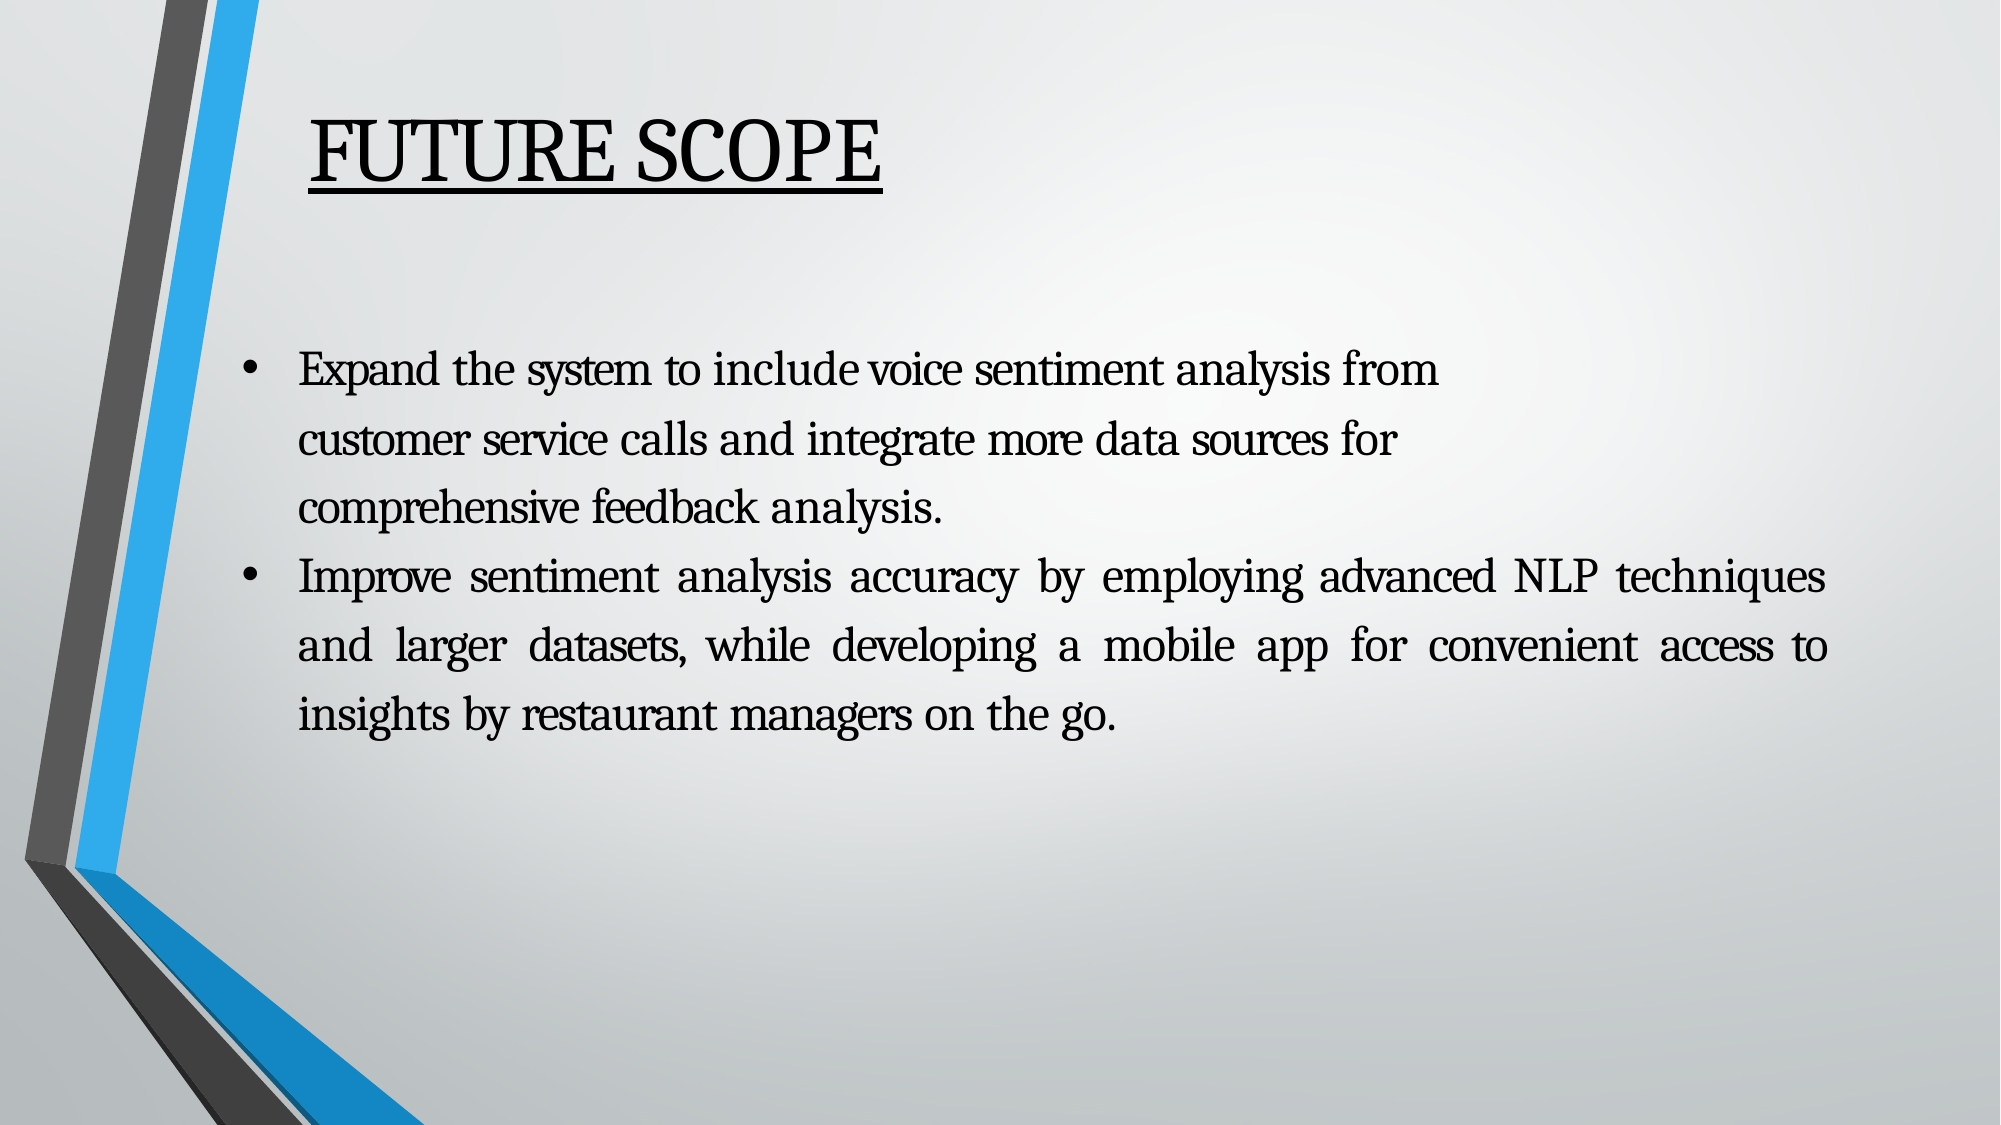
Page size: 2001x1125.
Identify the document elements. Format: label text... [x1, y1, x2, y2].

text_box Expand the system to include voice sentiment analysis from customer service calls and integrate more data sources for comprehensive feedback analysis. Improve sentiment analysis accuracy by employing advanced NLP techniques and larger datasets, while developing a mobile app for convenient access to insights by restaurant managers on the go. [239, 324, 1827, 741]
text_box FUTURE SCOPE [306, 87, 1330, 201]
